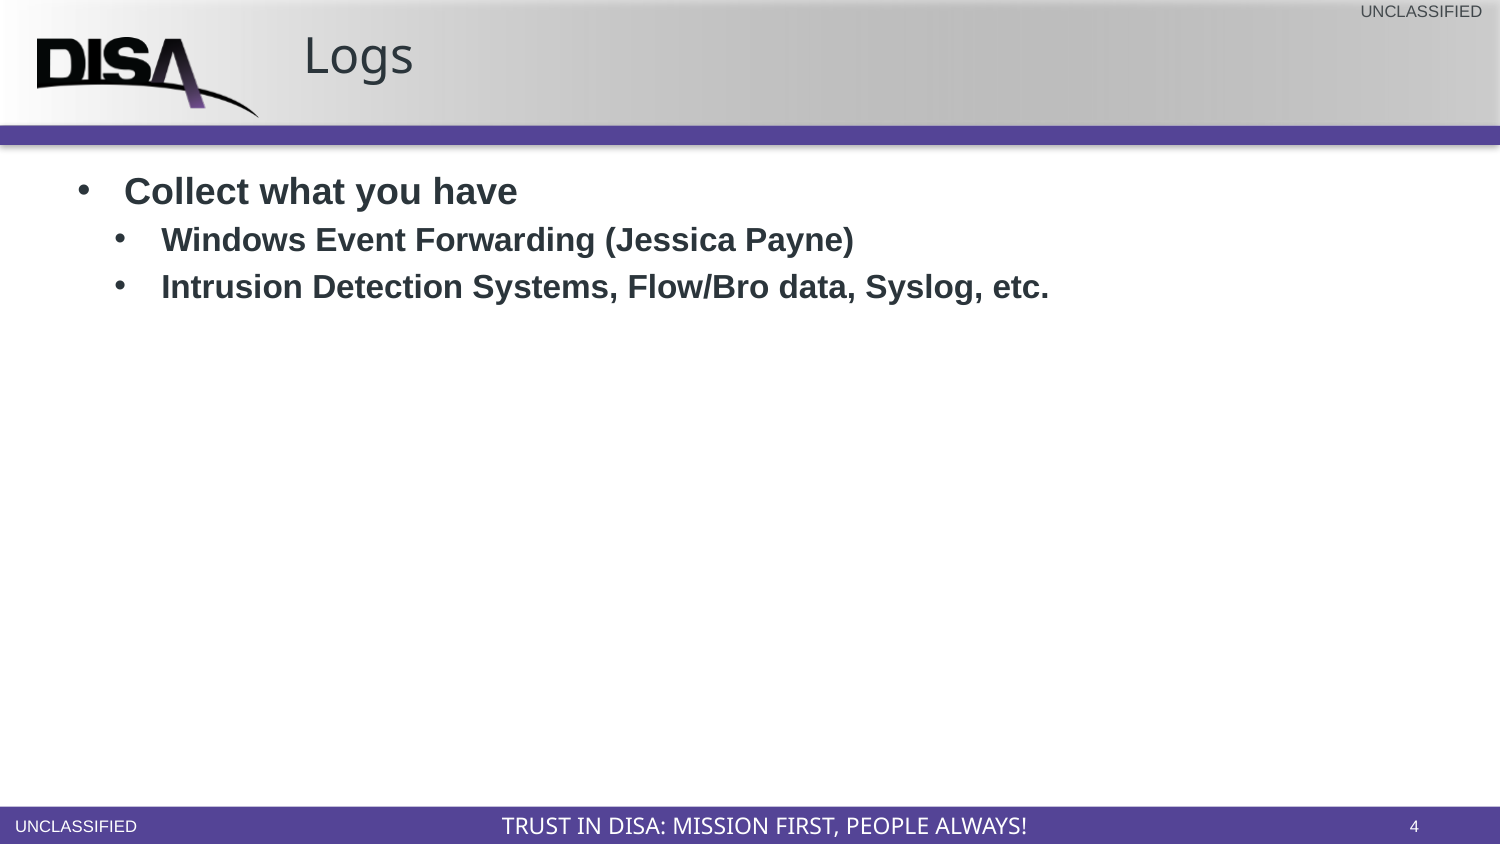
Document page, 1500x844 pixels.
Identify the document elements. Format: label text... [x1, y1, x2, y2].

picture [37, 37, 259, 118]
list Collect what you have Windows Event Forwarding (Jessica Payne) Intrusion Detection Systems, Flow/Bro data, Syslog, etc. [62, 159, 1438, 797]
list Logs [288, 15, 1117, 111]
